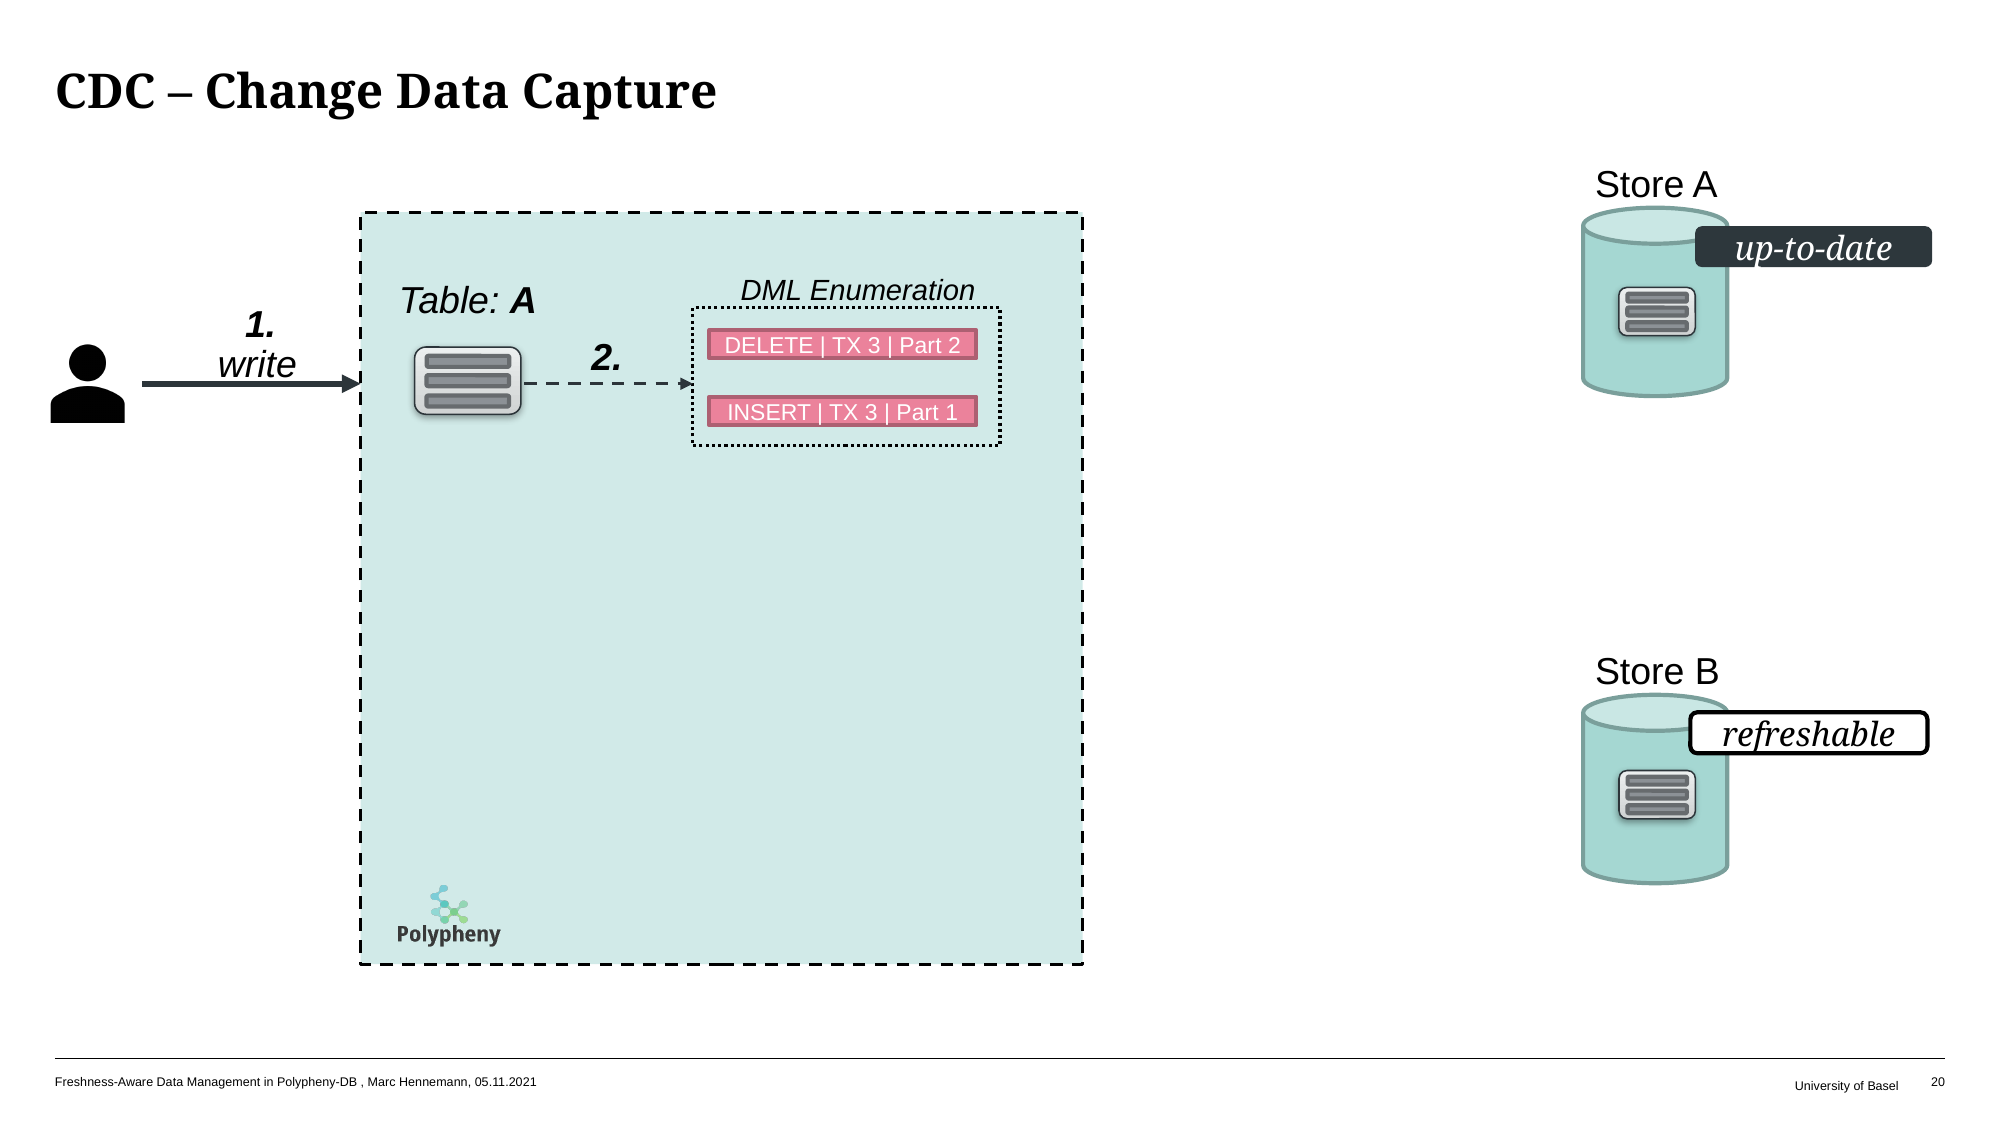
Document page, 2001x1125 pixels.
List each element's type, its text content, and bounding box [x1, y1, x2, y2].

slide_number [411, 349, 687, 422]
text_box 2. [1586, 210, 1723, 241]
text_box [1618, 287, 1696, 336]
title CDC – Change Data Capture [55, 66, 1945, 191]
text_box 1. [245, 299, 291, 354]
text_box [1581, 700, 1730, 886]
text_box write [217, 338, 355, 382]
text_box up-to-date [1693, 224, 1935, 270]
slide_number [54, 1070, 563, 1100]
slide_number 44 [217, 385, 358, 394]
footer University of Basel [1496, 1070, 1913, 1100]
picture [31, 328, 143, 440]
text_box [414, 346, 522, 415]
text_box refreshable [1688, 710, 1930, 756]
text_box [360, 211, 1083, 980]
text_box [1618, 770, 1696, 820]
text_box 3. [1586, 703, 1722, 728]
text_box Store A [1595, 191, 1740, 208]
text_box [1581, 208, 1730, 399]
slide_number 20 [1913, 1070, 1945, 1100]
text_box Store B [1595, 646, 1791, 703]
